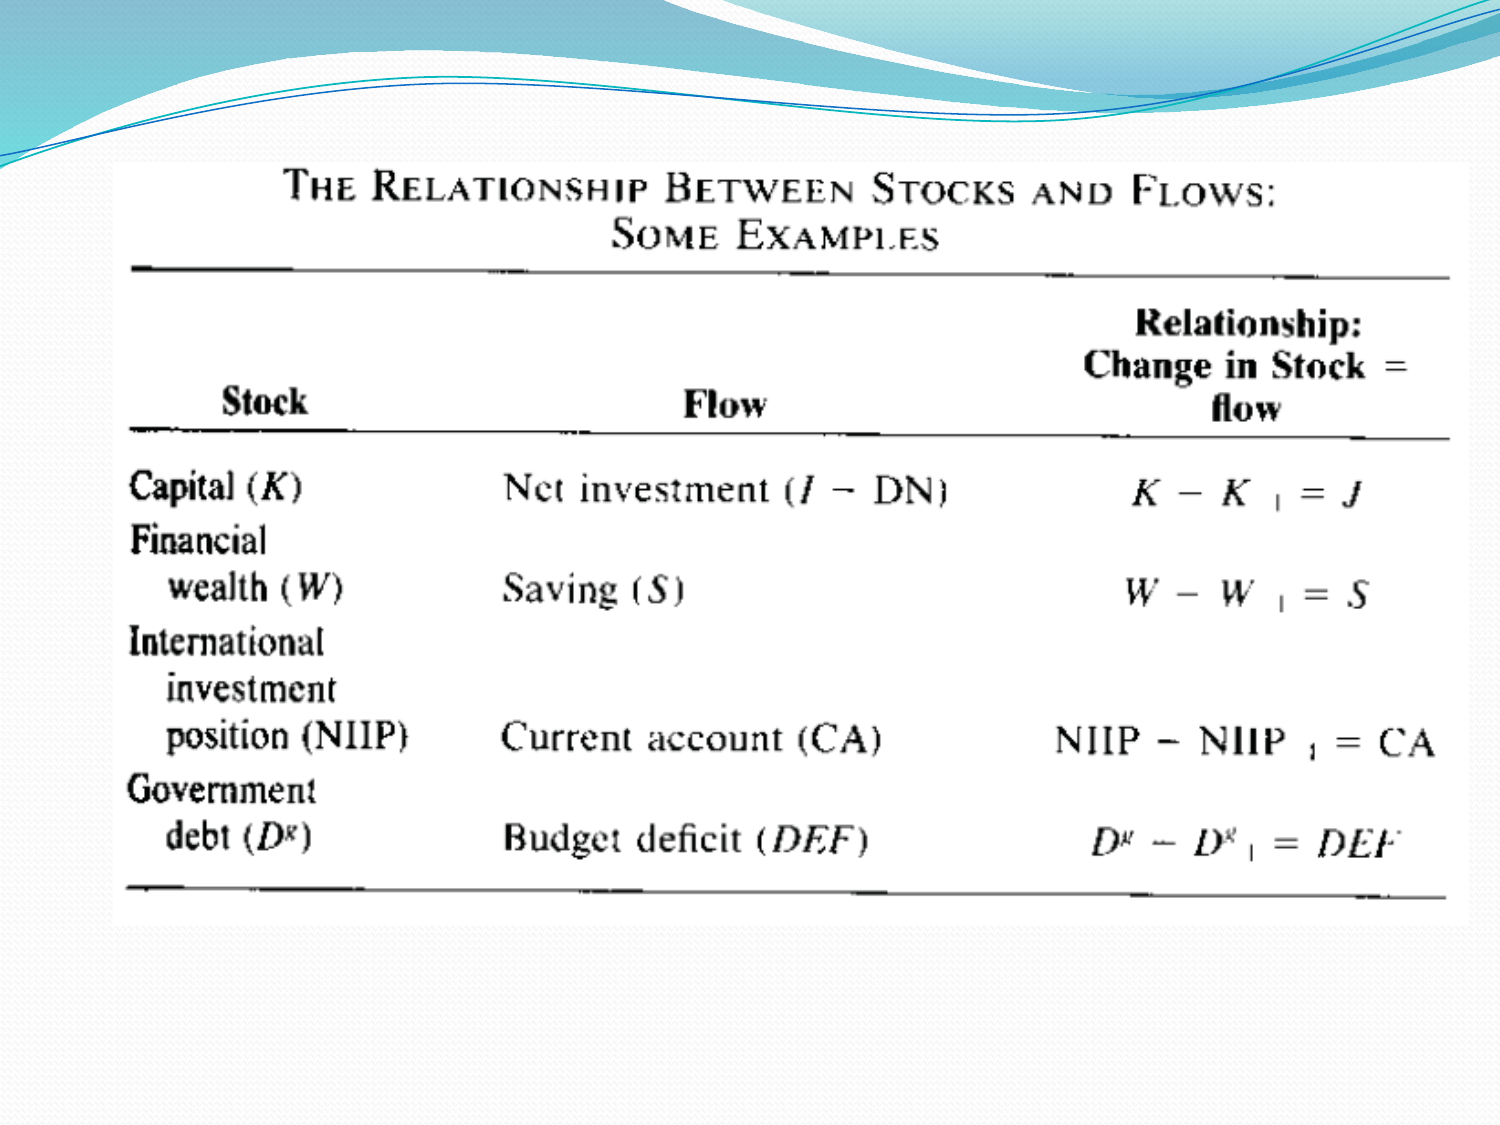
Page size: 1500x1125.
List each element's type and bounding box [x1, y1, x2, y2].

picture [112, 162, 1470, 926]
